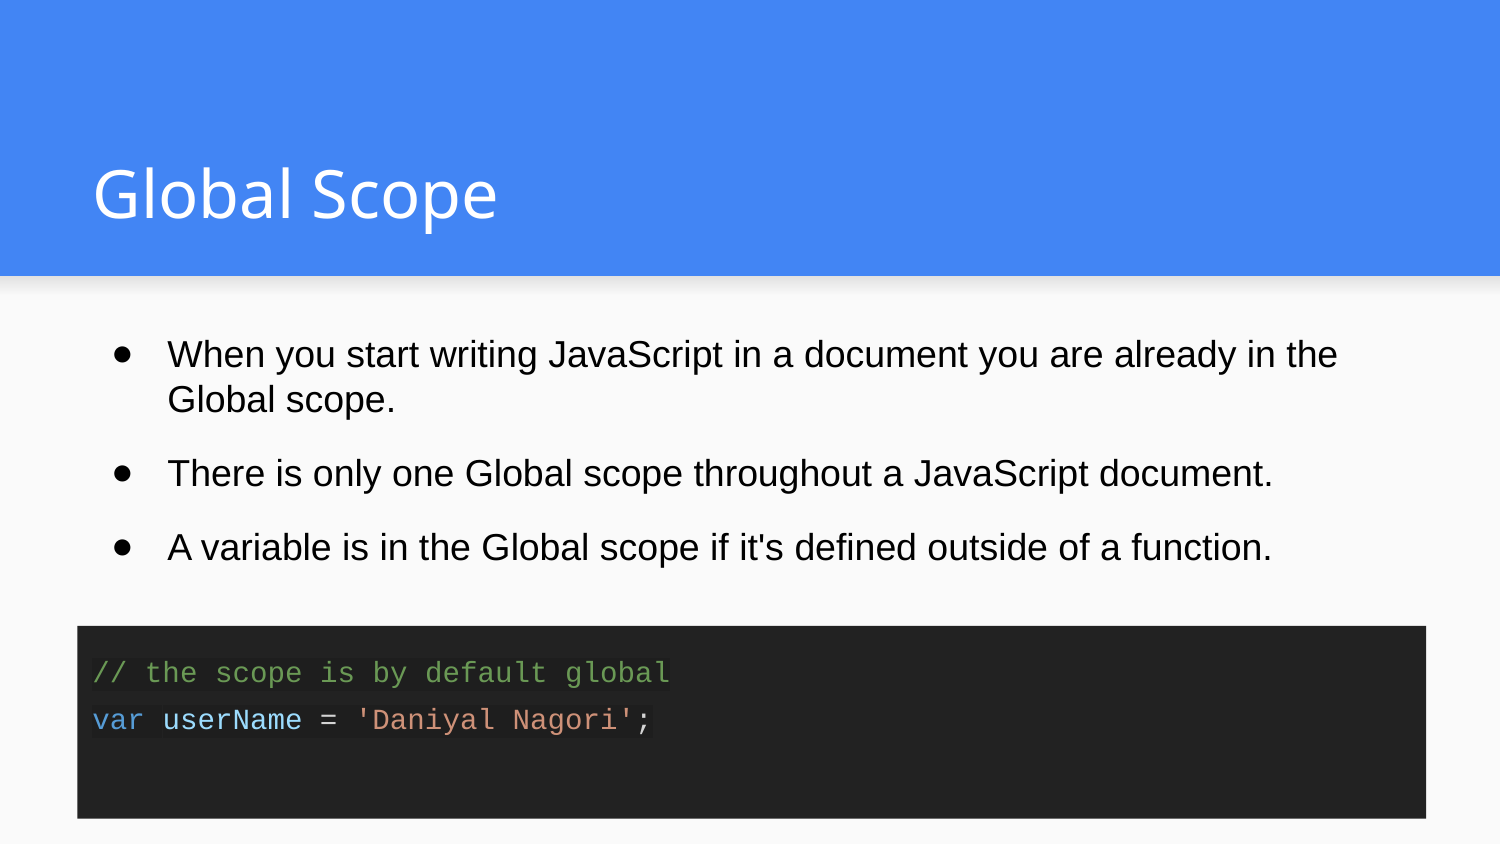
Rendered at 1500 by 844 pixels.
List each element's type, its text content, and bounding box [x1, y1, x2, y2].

title Global Scope [77, 121, 1427, 248]
list When you start writing JavaScript in a document you are already in the Global scope. There is only one Global scope throughout a JavaScript document. A variable is in the Global scope if it's defined outside of a function. [77, 314, 1427, 625]
list // the scope is by default global var userName = 'Daniyal Nagori'; [77, 625, 1427, 819]
